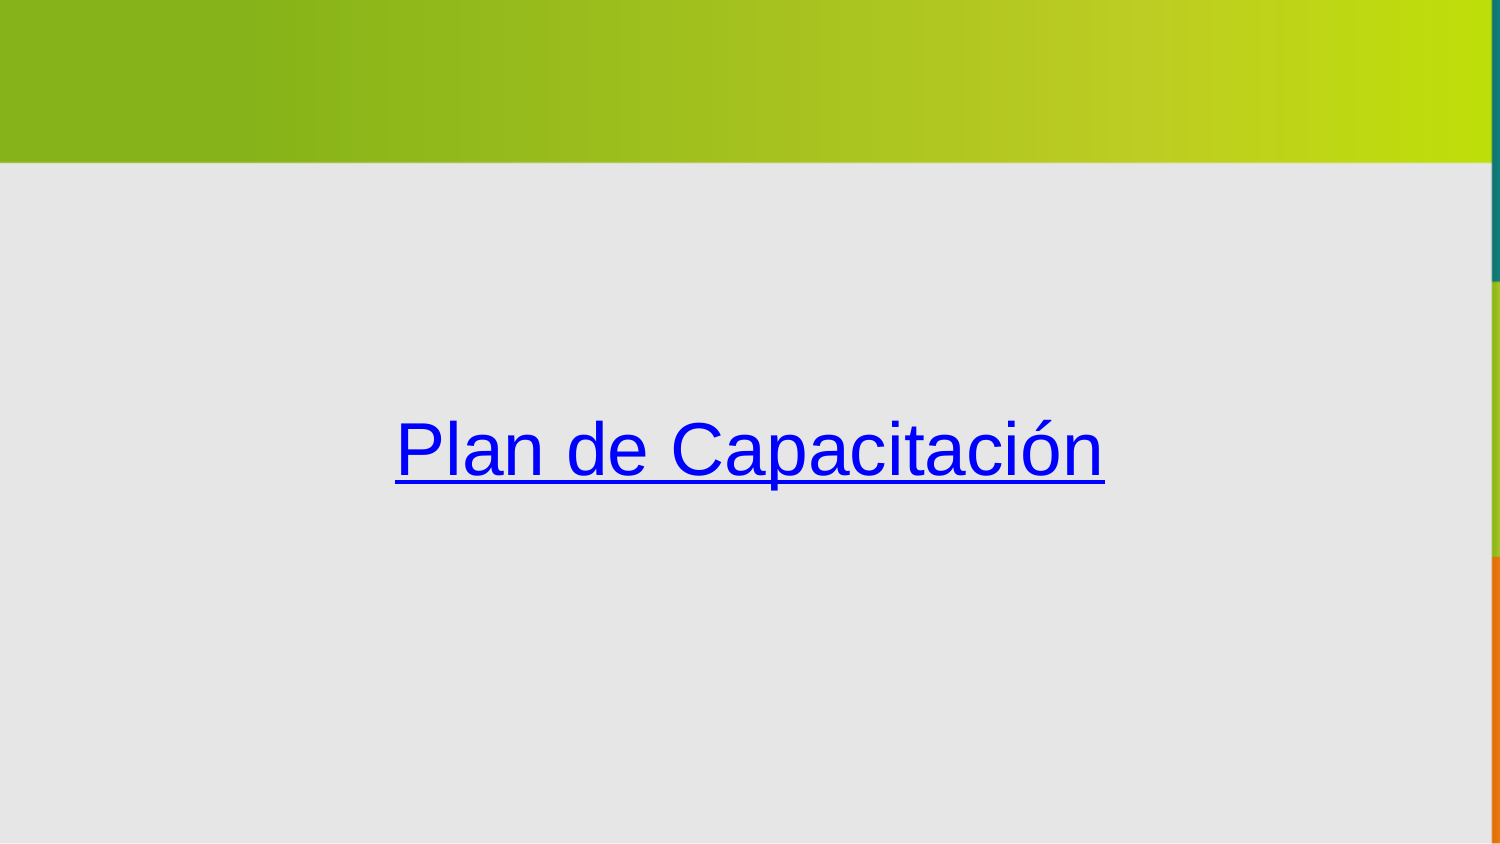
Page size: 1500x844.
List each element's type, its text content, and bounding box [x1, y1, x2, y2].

picture [0, 0, 1500, 844]
text_box [157, 342, 1343, 510]
text_box Plan de Capacitación [175, 393, 1325, 498]
